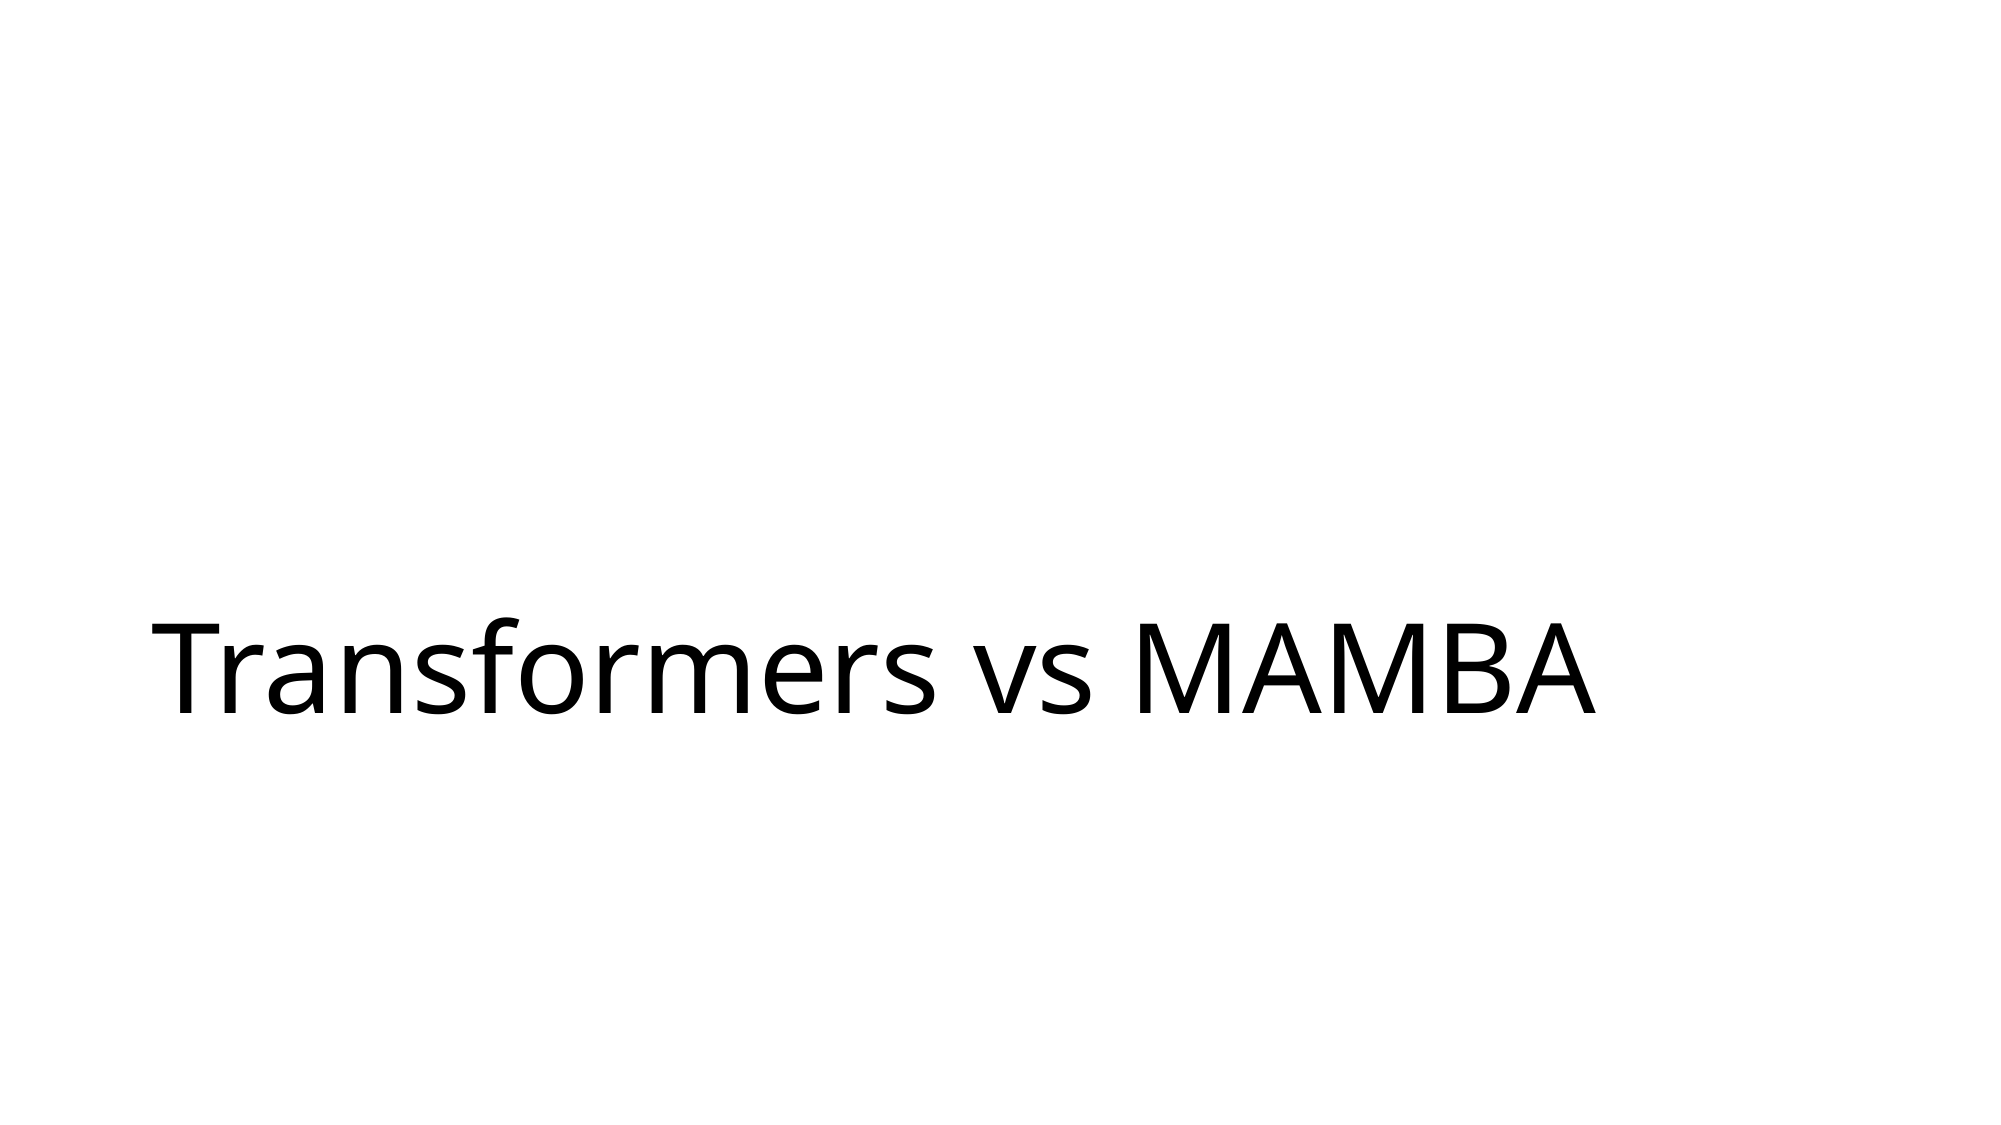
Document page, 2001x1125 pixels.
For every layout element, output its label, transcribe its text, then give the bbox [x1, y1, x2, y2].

title Transformers vs MAMBA [136, 280, 1862, 749]
